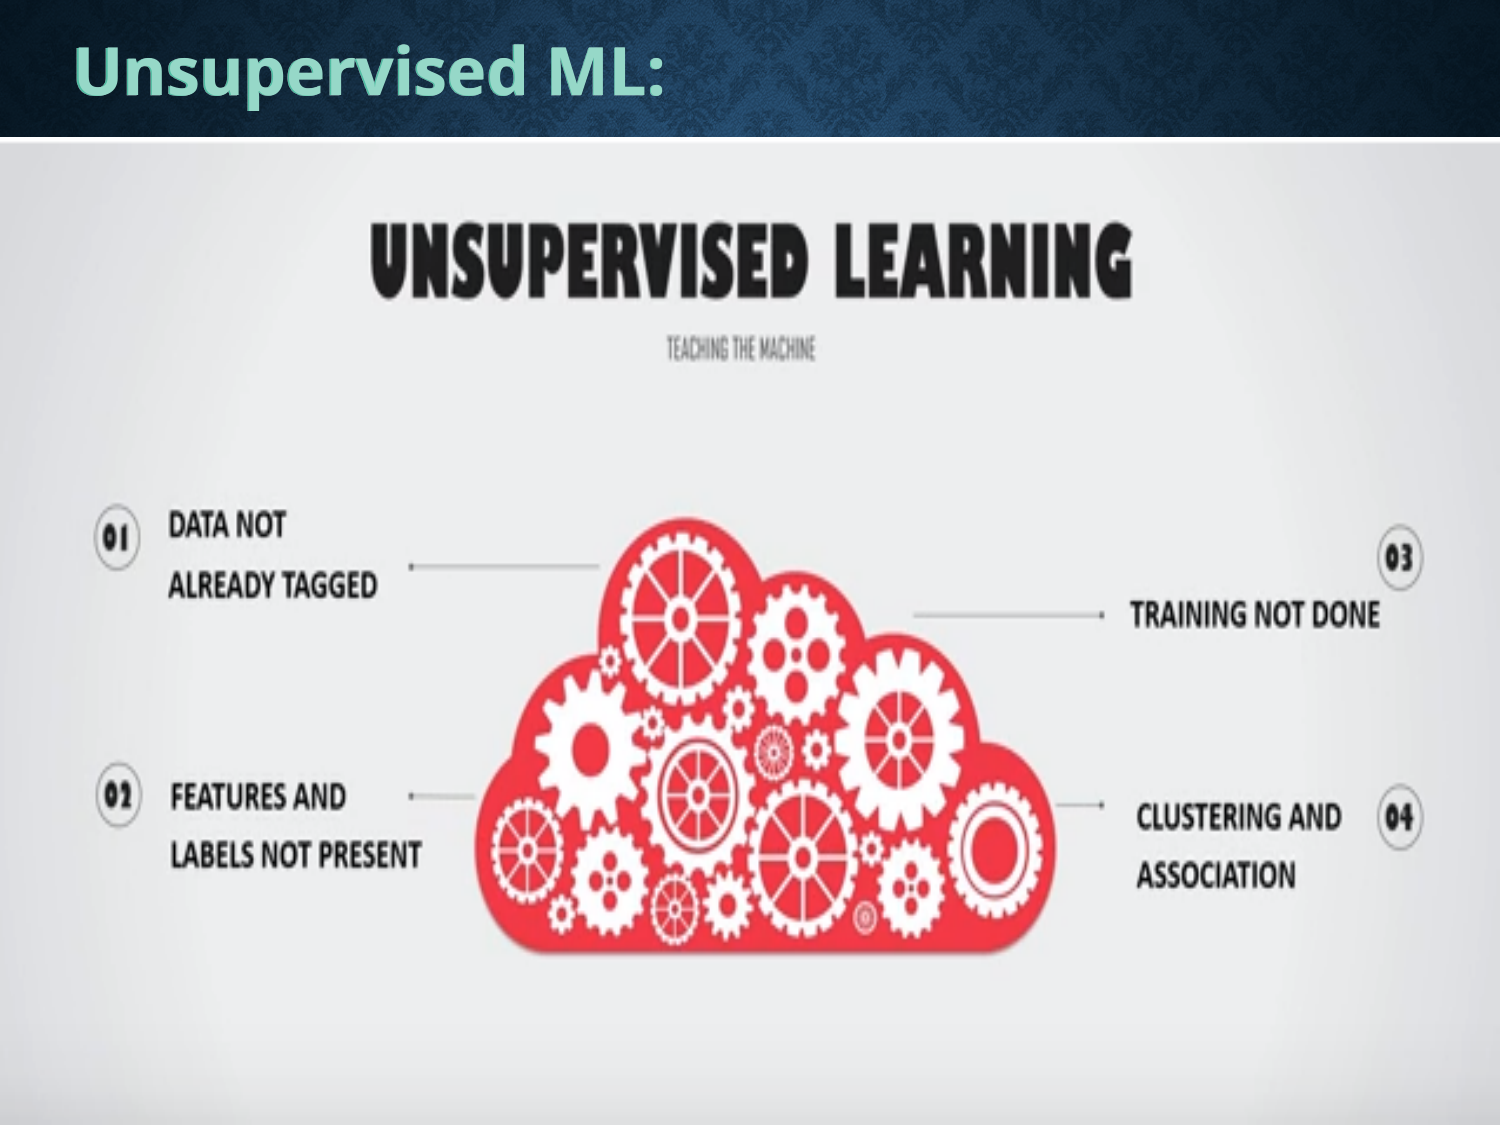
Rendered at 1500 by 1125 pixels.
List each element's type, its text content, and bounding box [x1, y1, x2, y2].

text_box Unsupervised ML: [58, 21, 844, 116]
picture [0, 136, 1500, 1125]
